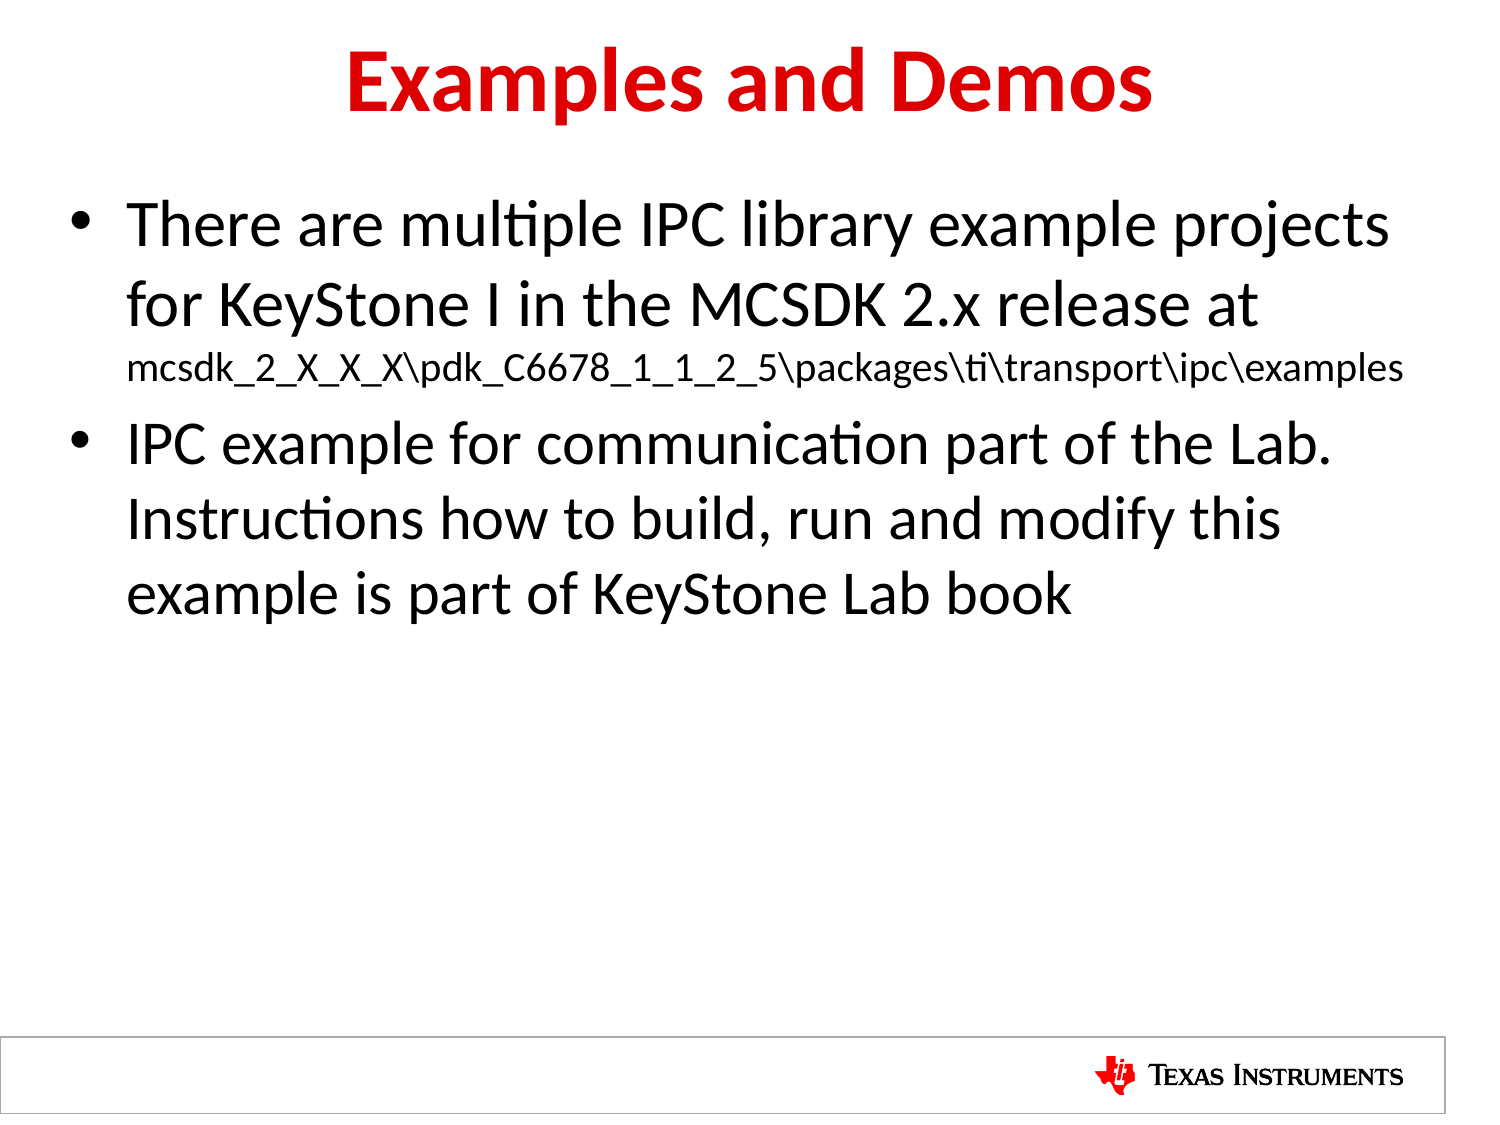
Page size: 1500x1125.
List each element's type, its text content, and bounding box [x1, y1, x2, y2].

picture [1095, 1056, 1403, 1095]
list There are multiple IPC library example projects for KeyStone I in the MCSDK 2.x release at mcsdk_2_X_X_X\pdk_C6678_1_1_2_5\packages\ti\transport\ipc\examples IPC example for communication part of the Lab. Instructions how to build, run and modify this example is part of KeyStone Lab book [54, 171, 1444, 984]
title Examples and Demos [74, 12, 1426, 138]
